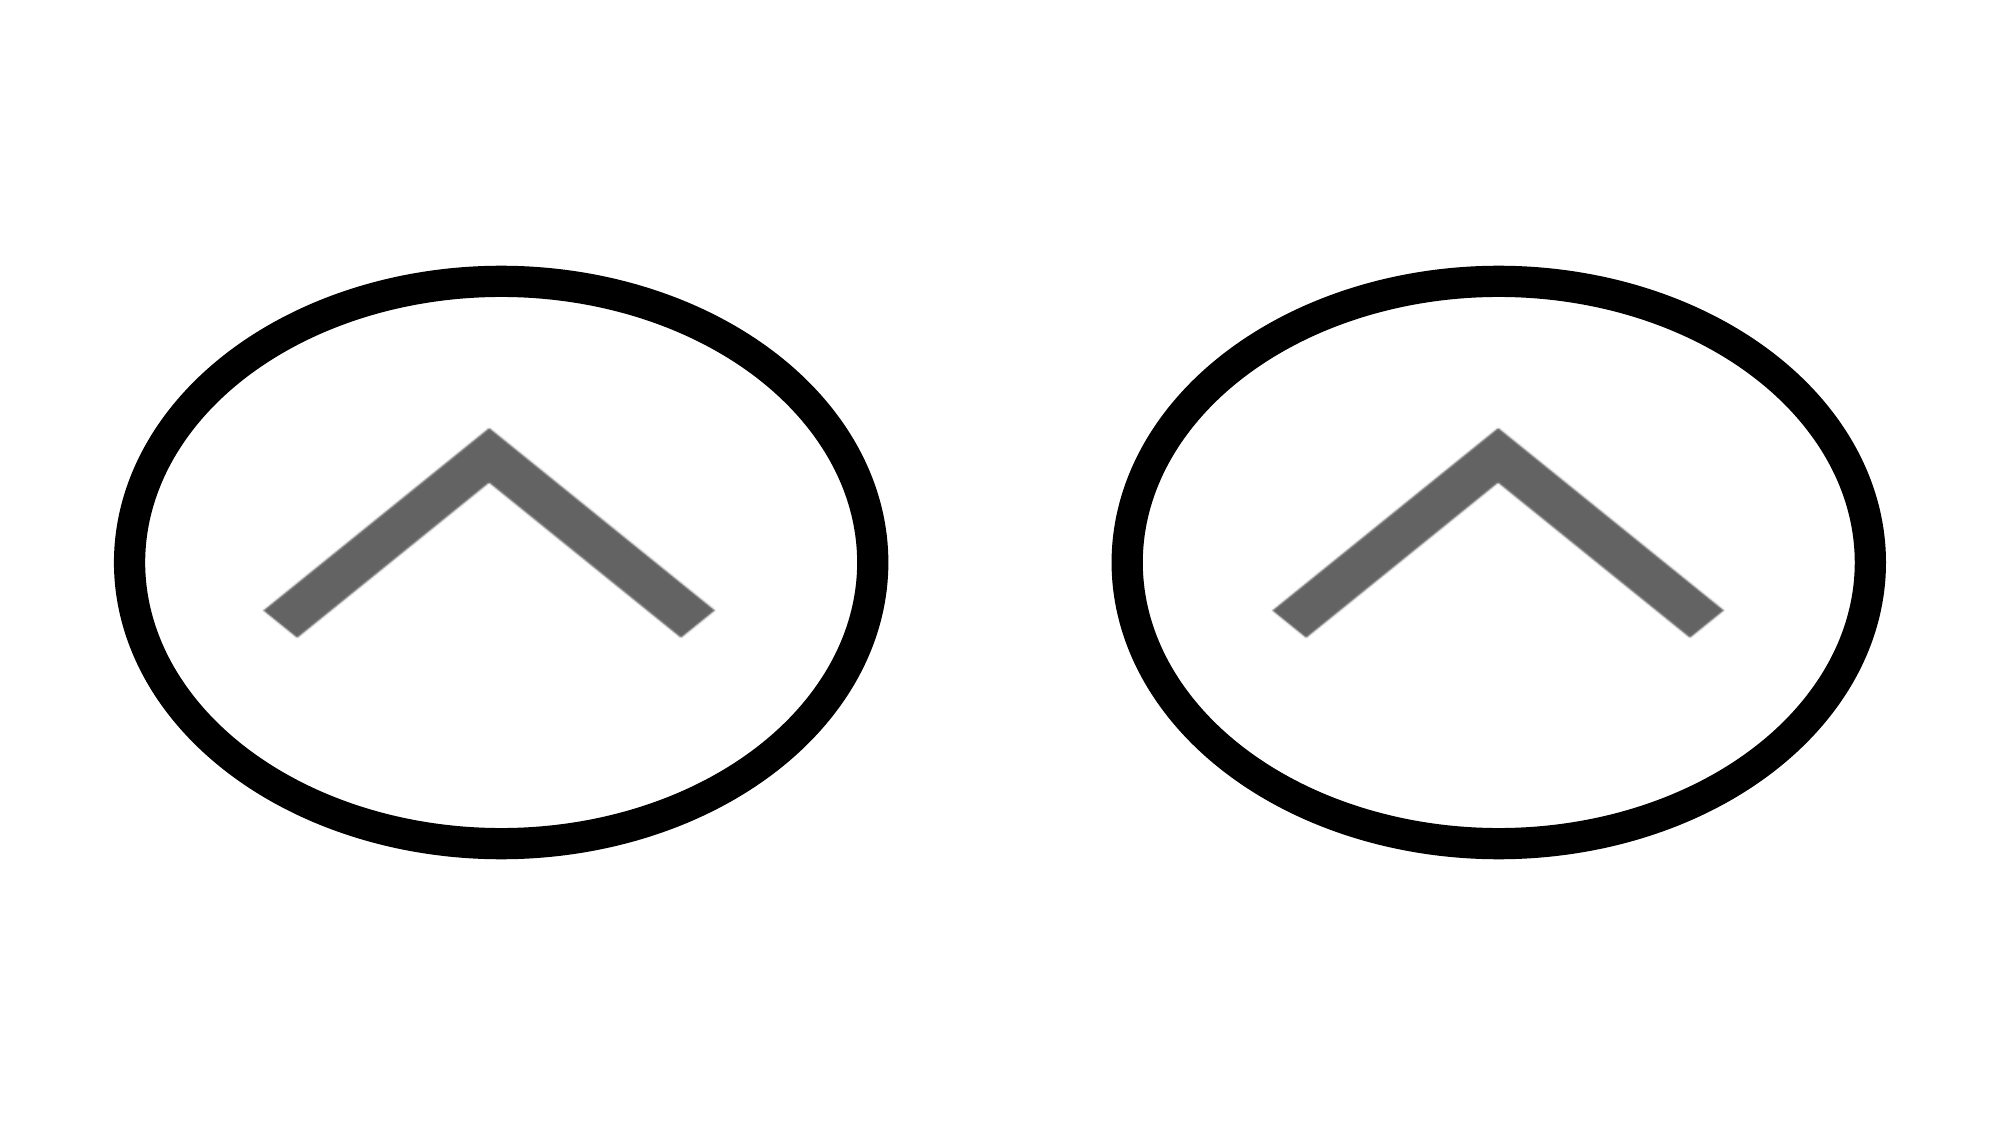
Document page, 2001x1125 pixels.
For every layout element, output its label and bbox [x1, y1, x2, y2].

picture [106, 224, 873, 844]
picture [1115, 224, 1882, 844]
